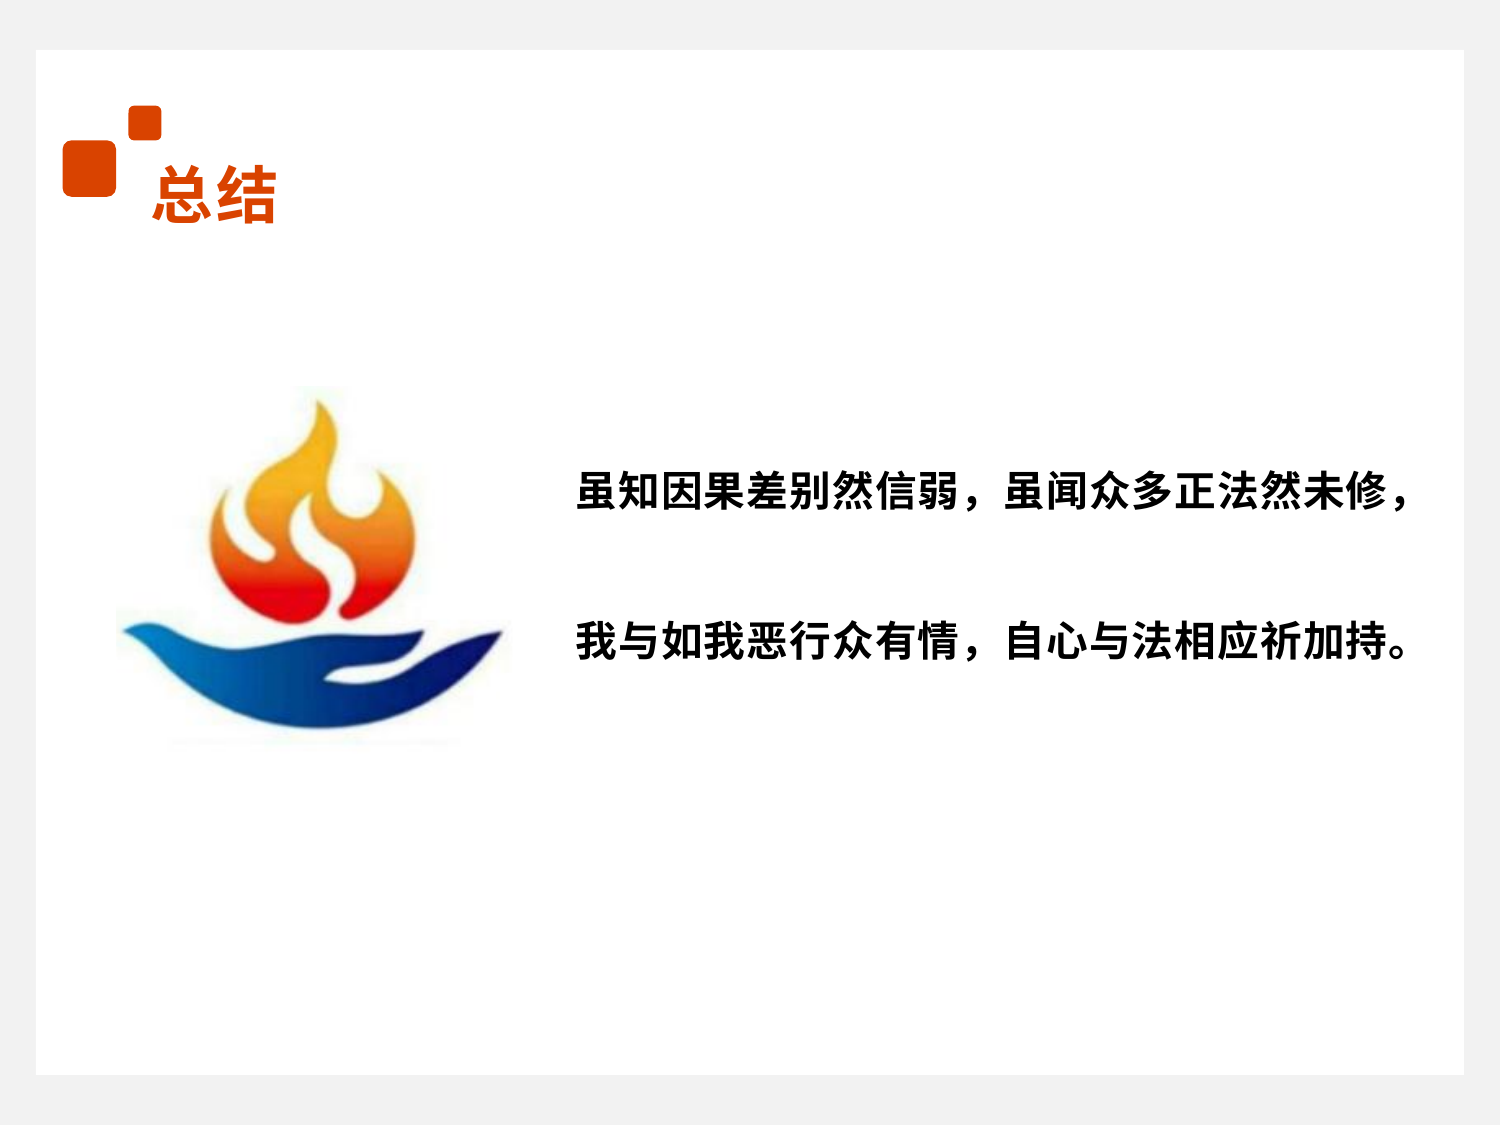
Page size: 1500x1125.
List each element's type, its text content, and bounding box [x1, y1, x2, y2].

text_box 总结 [74, 140, 1425, 235]
picture [116, 386, 513, 799]
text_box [62, 105, 162, 197]
text_box [35, 49, 1465, 1076]
text_box 虽知因果差别然信弱，虽闻众多正法然未修， 我与如我恶行众有情，自心与法相应祈加持。 [560, 432, 1404, 709]
